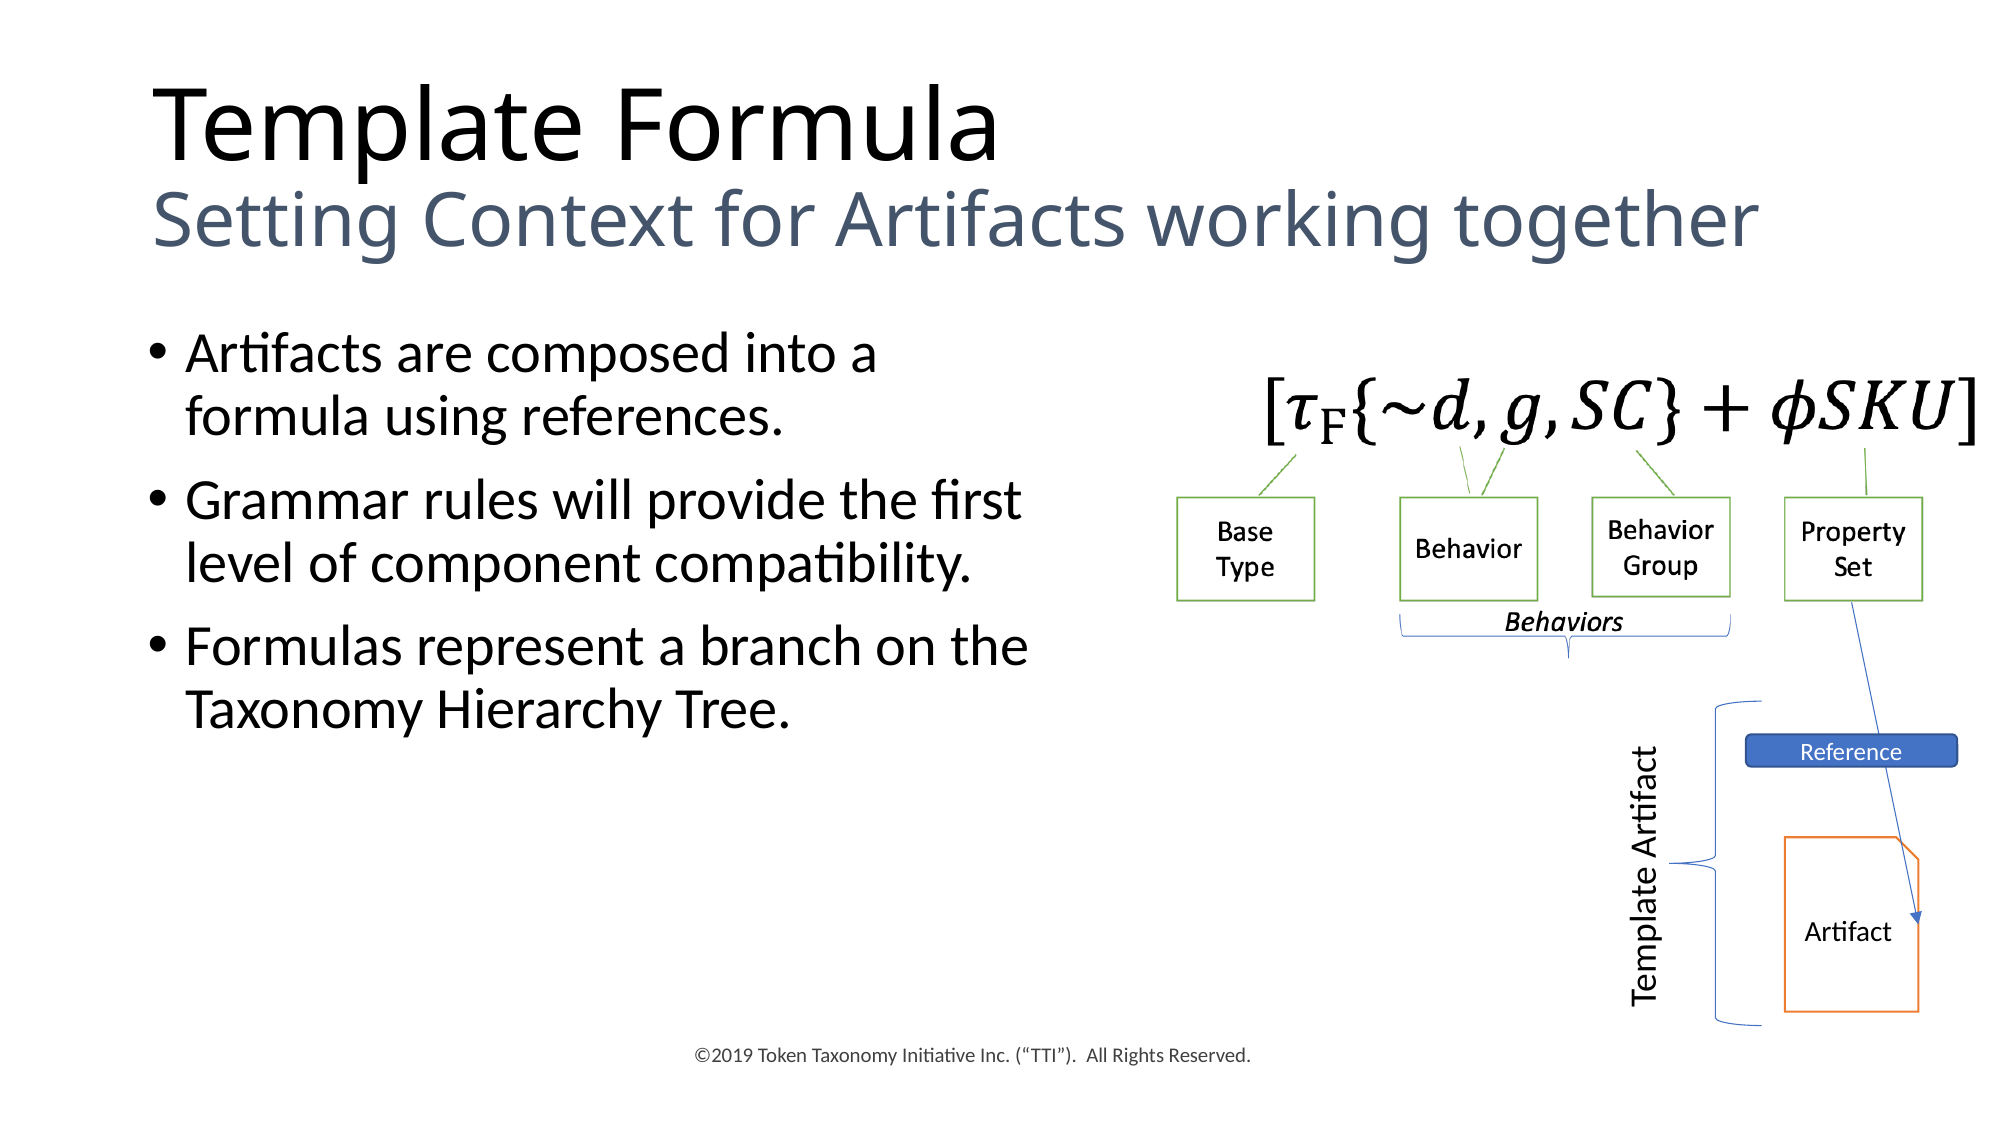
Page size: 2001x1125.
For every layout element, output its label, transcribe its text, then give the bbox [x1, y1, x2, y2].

footer ©2019 Token Taxonomy Initiative Inc. (“TTI”). All Rights Reserved. [678, 1025, 1287, 1086]
title Template Formula Setting Context for Artifacts working together [137, 59, 1863, 278]
picture [1175, 351, 2001, 660]
text_box [1671, 700, 1762, 1027]
text_box Reference [1852, 733, 1959, 768]
text_box Template Artifact [1610, 730, 1671, 1023]
list Artifacts are composed into a formula using references. Grammar rules will provide the first level of component compatibility. Formulas represent a branch on the Taxonomy Hierarchy Tree. [132, 314, 1080, 982]
text_box Reference [1744, 733, 1851, 768]
